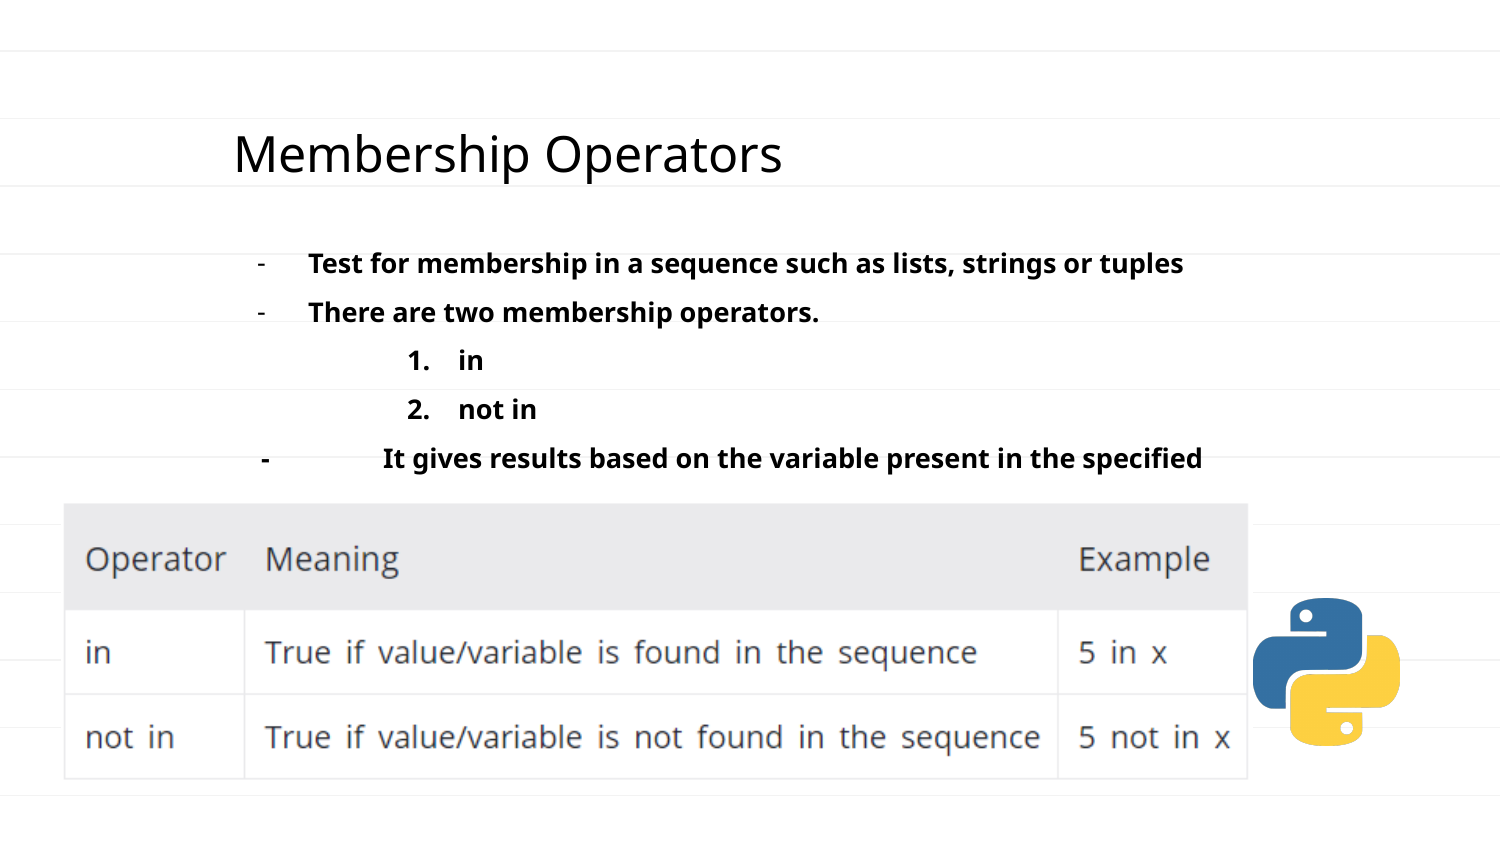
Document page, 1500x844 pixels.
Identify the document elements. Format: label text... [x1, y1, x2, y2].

subtitle Test for membership in a sequence such as lists, strings or tuples There are two membership operators. in not in - It gives results based on the variable present in the specified sequence [218, 215, 1352, 582]
picture [61, 499, 1400, 783]
title Membership Operators [218, 77, 1415, 198]
